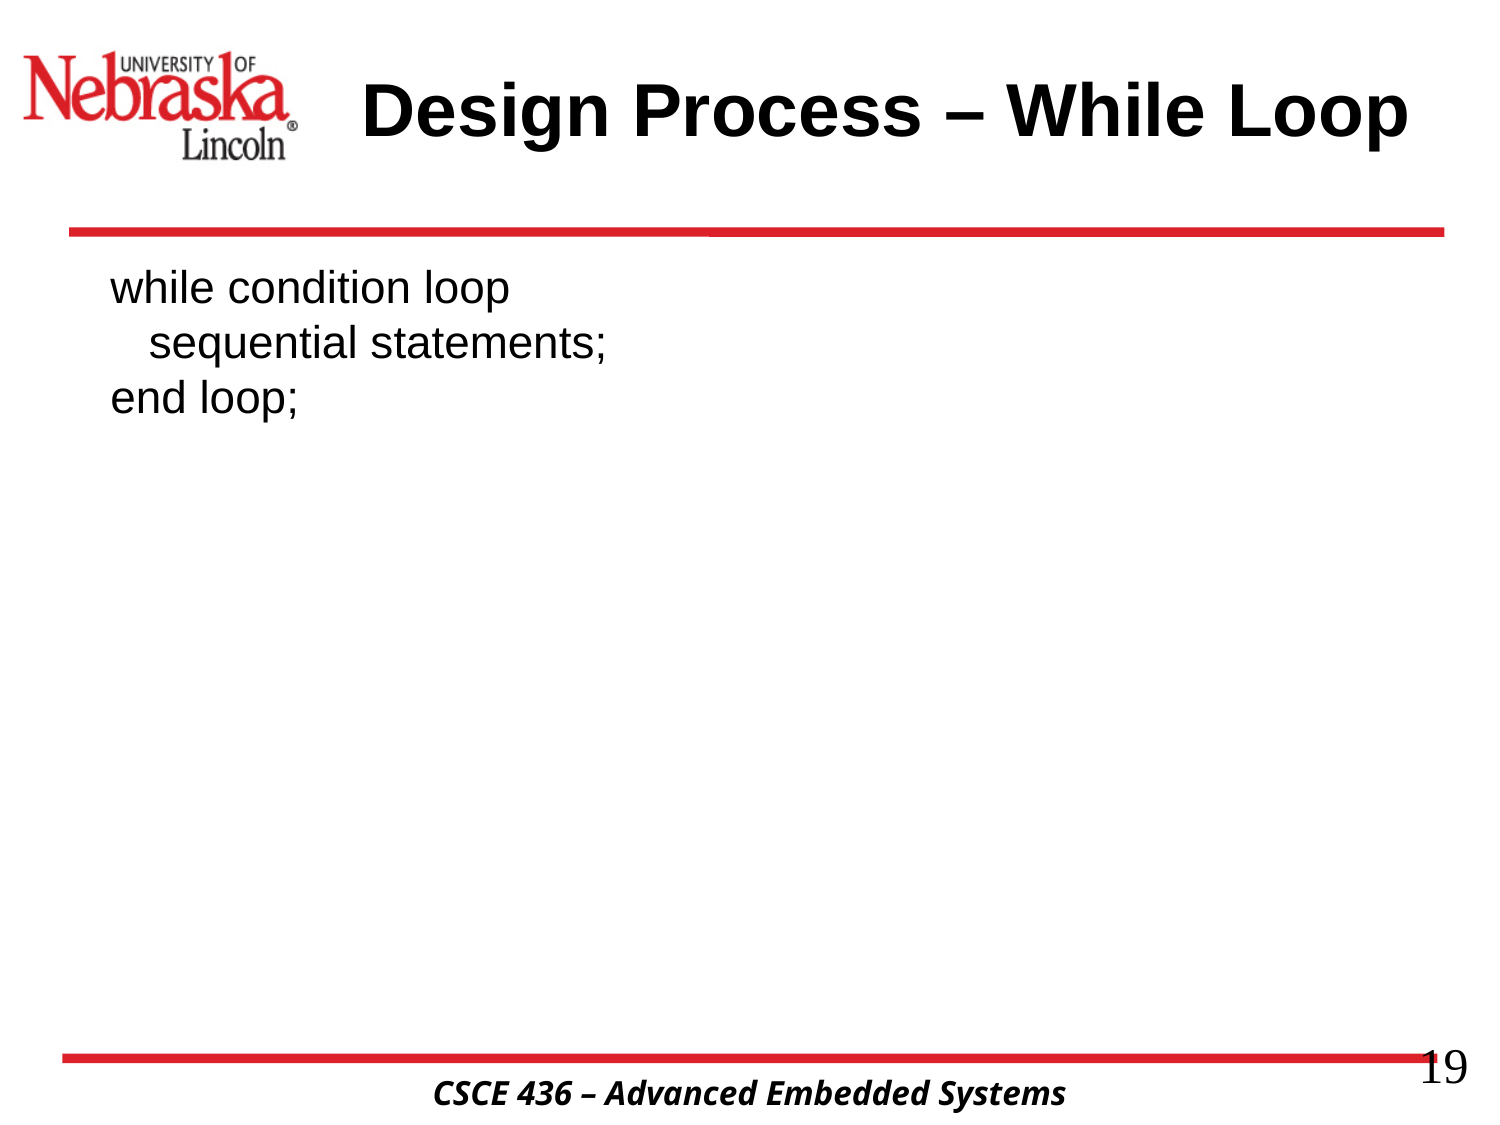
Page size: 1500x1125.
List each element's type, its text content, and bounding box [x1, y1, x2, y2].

slide_number 19 [1133, 1025, 1484, 1105]
title Design Process – While Loop [313, 12, 1427, 201]
picture [1, 32, 313, 181]
list while condition loop sequential statements; end loop; [95, 249, 1430, 960]
